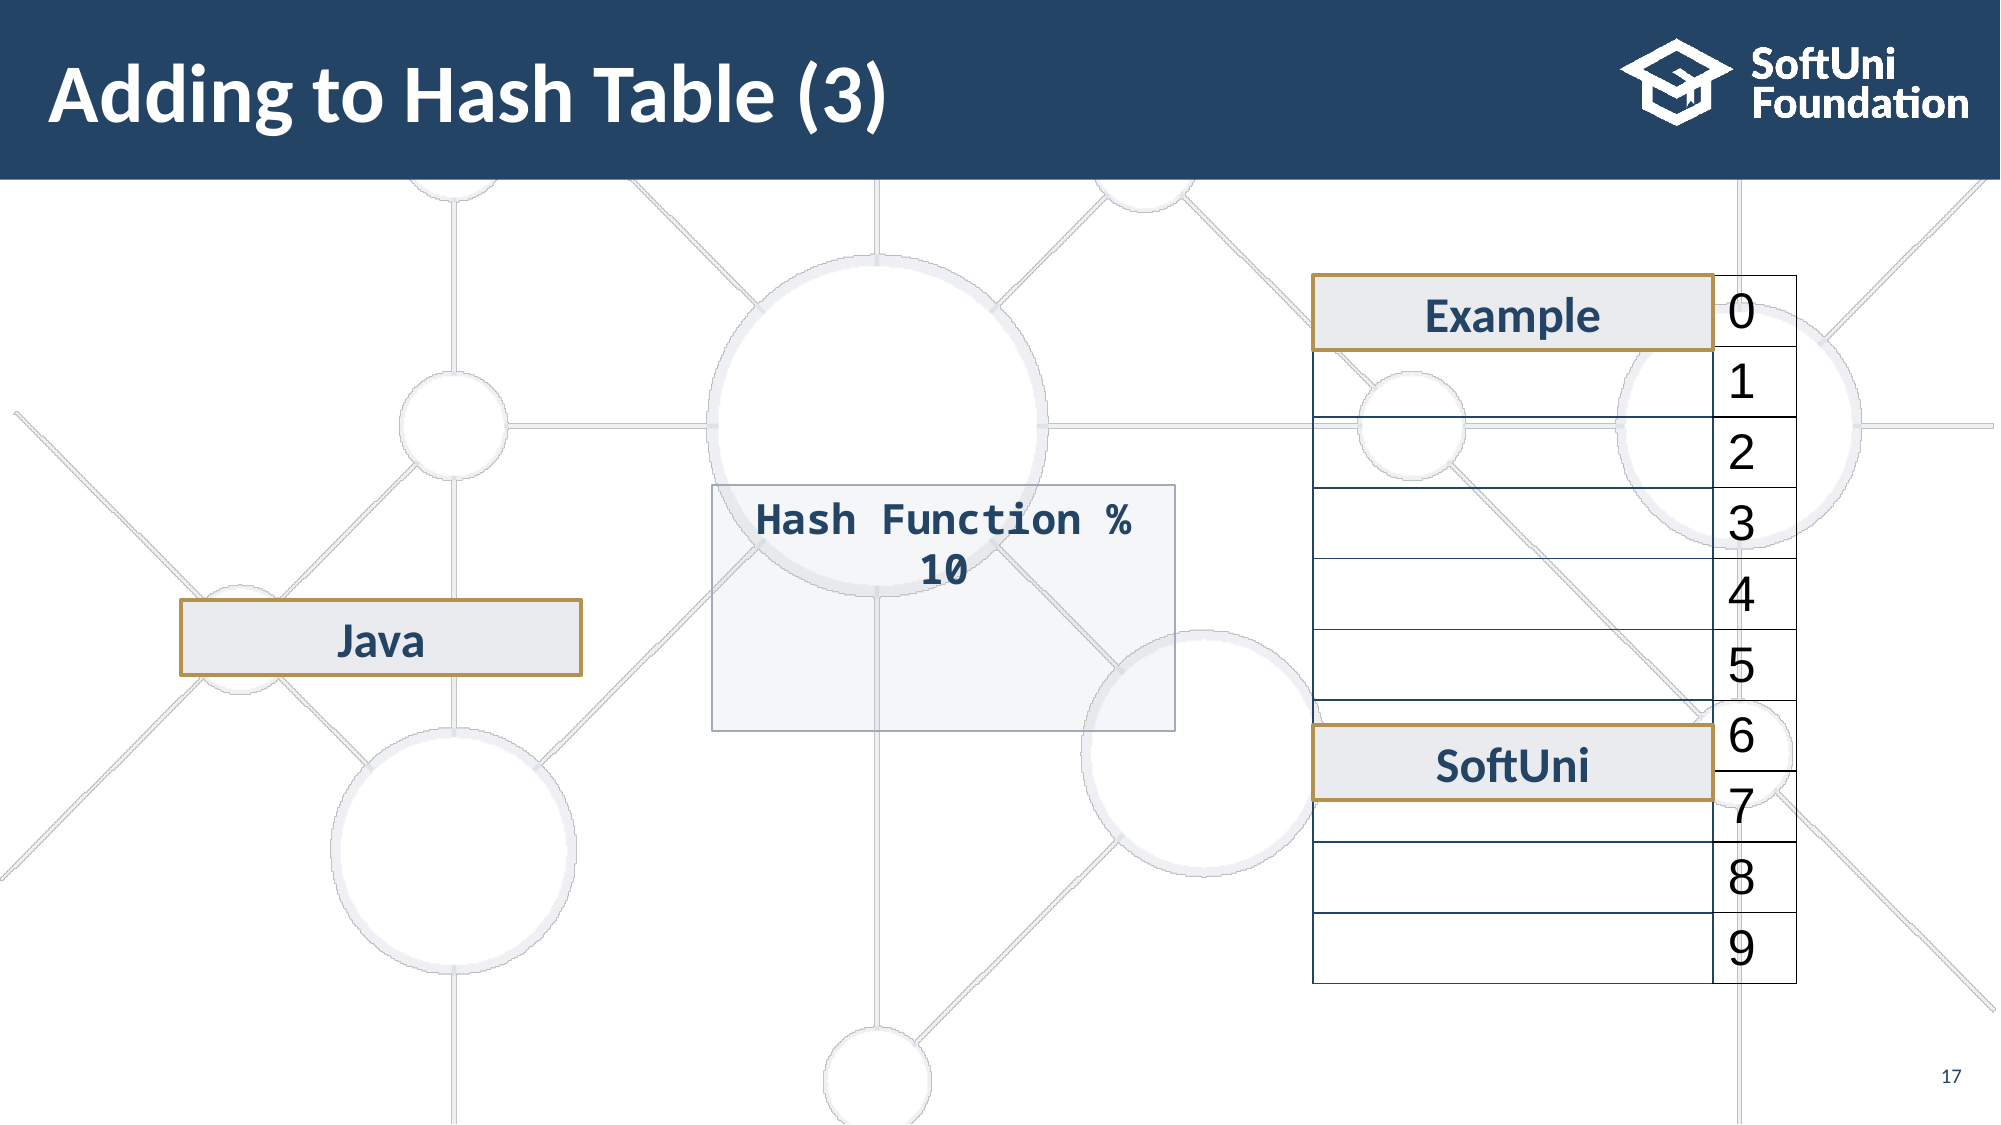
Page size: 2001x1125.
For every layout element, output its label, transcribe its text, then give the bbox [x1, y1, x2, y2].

table_cell 5 [1714, 630, 1796, 700]
table_cell [1314, 350, 1712, 416]
table_cell 6 [1714, 701, 1796, 770]
table_cell [1314, 914, 1712, 983]
text_box Java [181, 599, 582, 675]
picture [0, 180, 2000, 1124]
table_cell [1314, 559, 1712, 629]
table_cell 8 [1714, 843, 1796, 912]
table_cell 2 [1714, 418, 1796, 487]
table_cell [1314, 843, 1712, 912]
table_header 0 [1714, 276, 1796, 346]
table_cell [1314, 630, 1712, 699]
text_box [712, 484, 1176, 732]
table_cell [1314, 701, 1712, 724]
picture [1619, 38, 1968, 126]
table_cell 7 [1714, 772, 1796, 841]
table_cell [1314, 418, 1712, 487]
slide_number 17 [1897, 1049, 1968, 1101]
table_cell 4 [1714, 559, 1796, 629]
text_box Example [1313, 274, 1713, 350]
table_cell 1 [1714, 347, 1796, 416]
title Adding to Hash Table (3) [31, 16, 1591, 162]
table_cell 9 [1714, 913, 1796, 983]
table_cell [1314, 800, 1712, 841]
text_box SoftUni [1313, 724, 1713, 800]
table_cell 3 [1714, 488, 1796, 558]
table_cell [1314, 489, 1712, 558]
